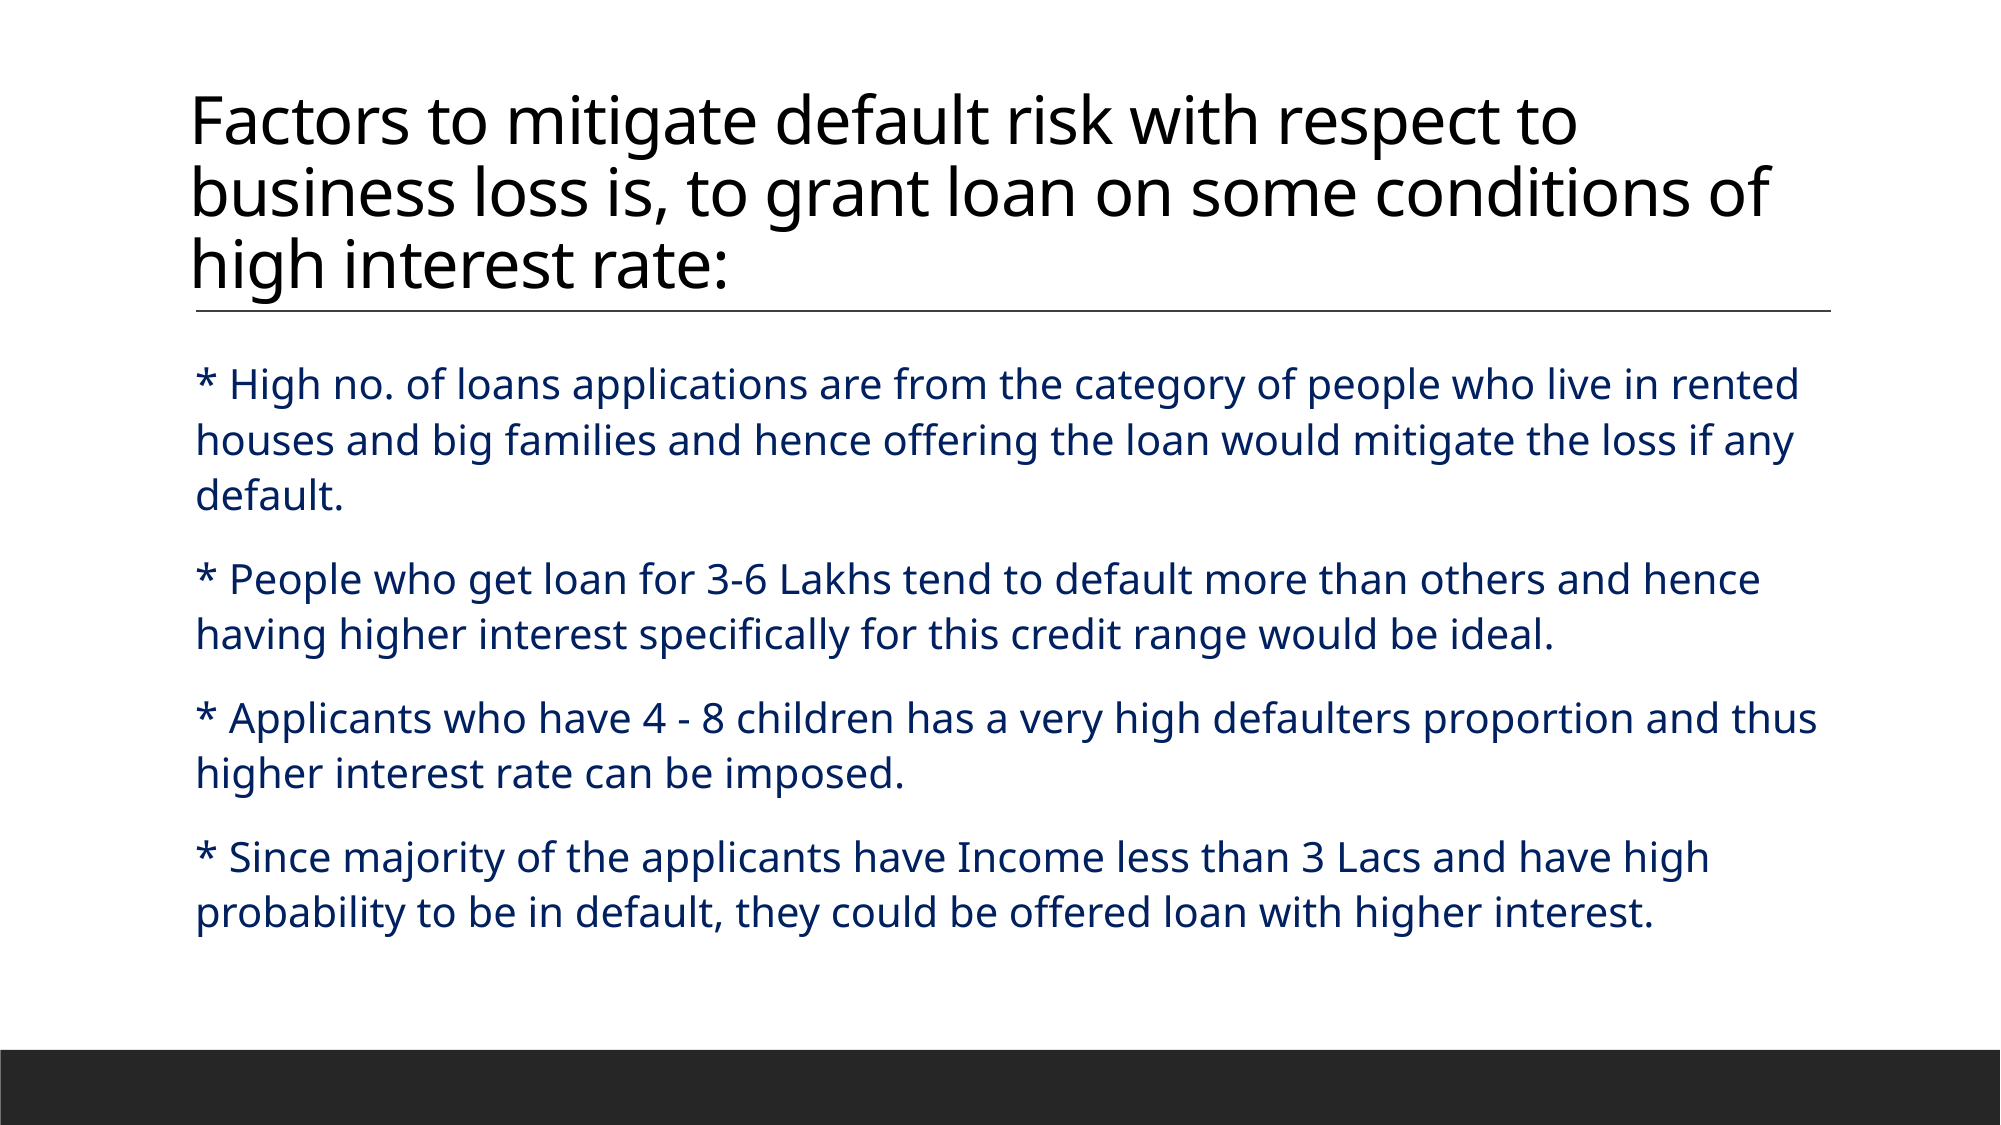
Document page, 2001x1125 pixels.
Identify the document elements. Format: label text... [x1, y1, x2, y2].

list * High no. of loans applications are from the category of people who live in rented houses and big families and hence offering the loan would mitigate the loss if any default. * People who get loan for 3-6 Lakhs tend to default more than others and hence having higher interest specifically for this credit range would be ideal. * Applicants who have 4 - 8 children has a very high defaulters proportion and thus higher interest rate can be imposed. * Since majority of the applicants have Income less than 3 Lacs and have high probability to be in default, they could be offered loan with higher interest. [180, 345, 1830, 963]
title Factors to mitigate default risk with respect to business loss is, to grant loan on some conditions of high interest rate: [174, 72, 1825, 311]
